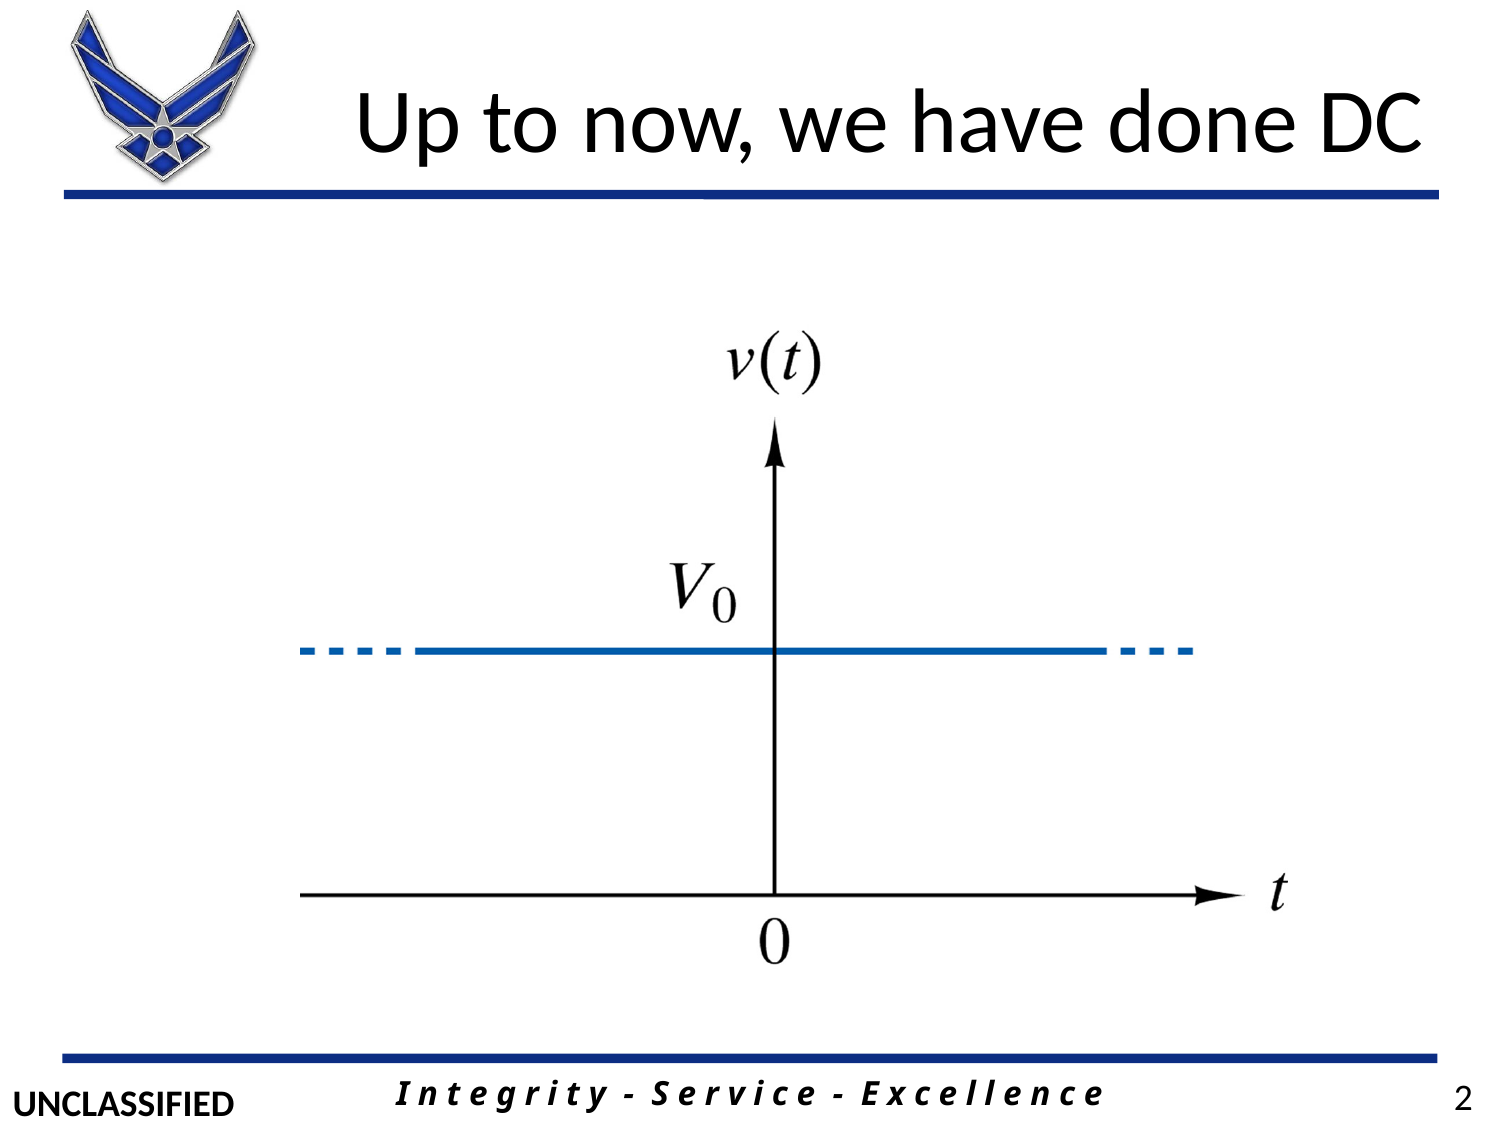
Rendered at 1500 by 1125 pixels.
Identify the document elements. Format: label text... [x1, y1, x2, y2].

picture [65, 5, 261, 188]
picture [299, 324, 1288, 978]
title Up to now, we have done DC [270, 45, 1440, 188]
slide_number 2 [1137, 1065, 1488, 1125]
